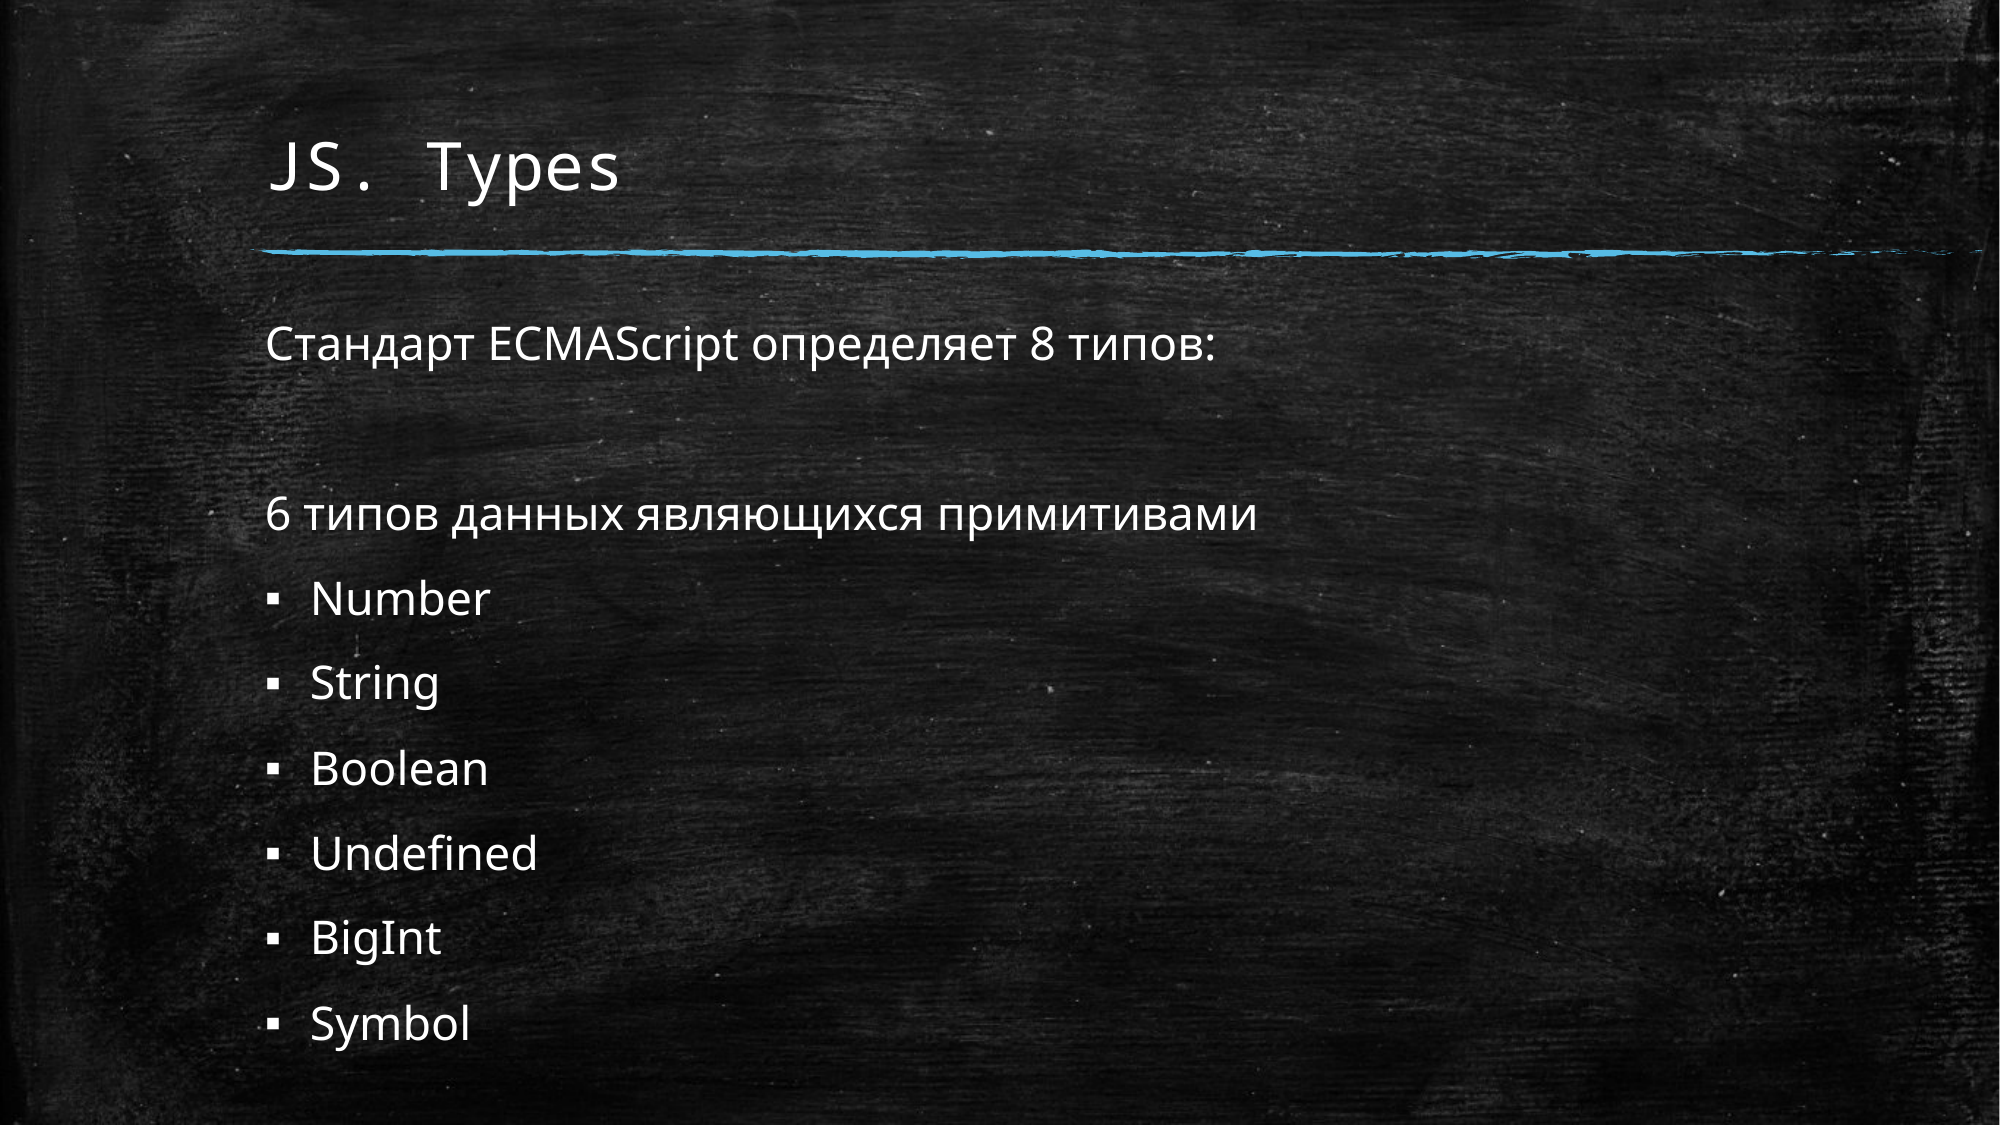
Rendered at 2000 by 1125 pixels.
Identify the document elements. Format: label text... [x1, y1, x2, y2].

title JS. Types [249, 45, 1750, 213]
list Стандарт ECMAScript определяет 8 типов: 6 типов данных являющихся примитивами Number String Boolean Undefined BigInt Symbol [249, 312, 1750, 1059]
